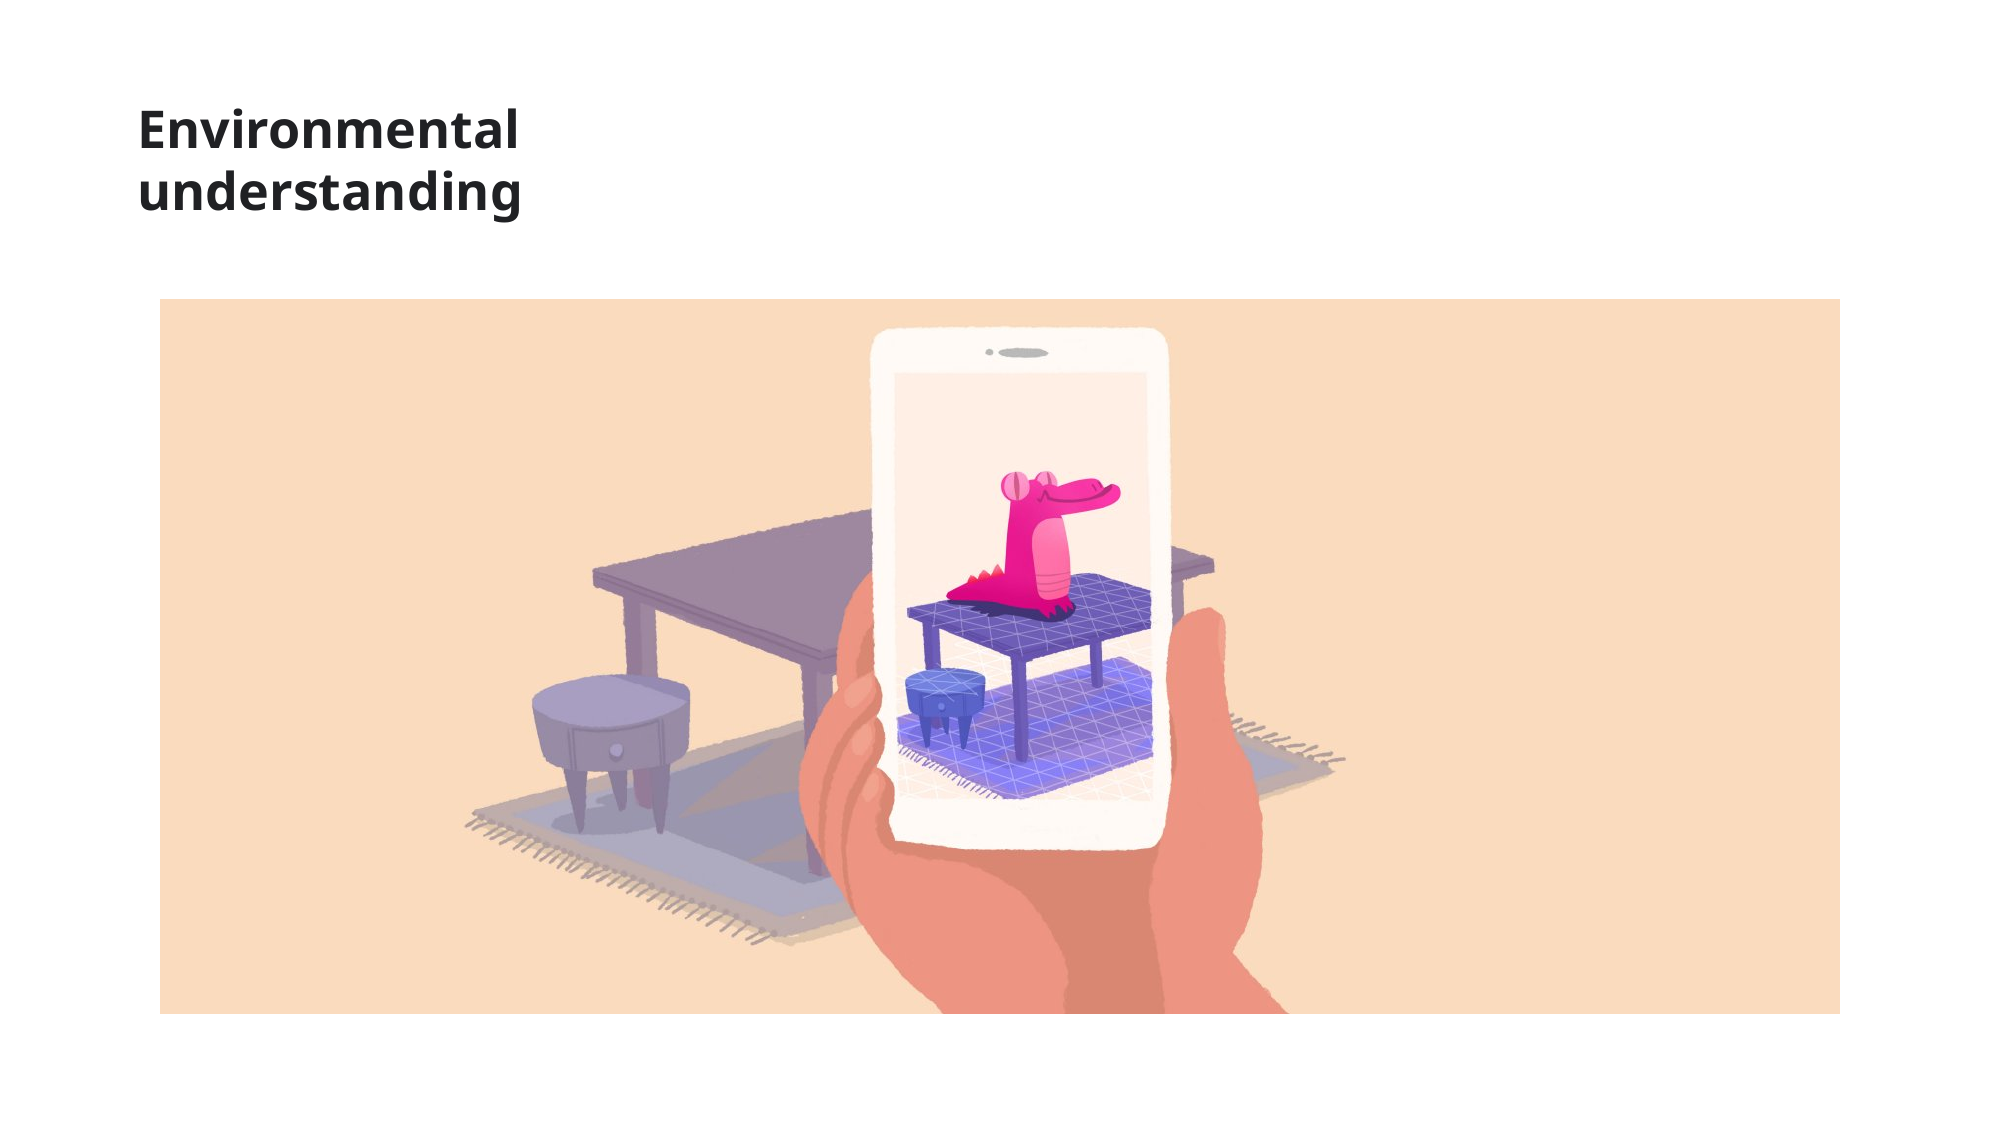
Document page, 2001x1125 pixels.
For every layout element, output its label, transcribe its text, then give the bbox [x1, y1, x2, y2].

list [160, 299, 1840, 1014]
title Environmental understanding [137, 37, 883, 300]
